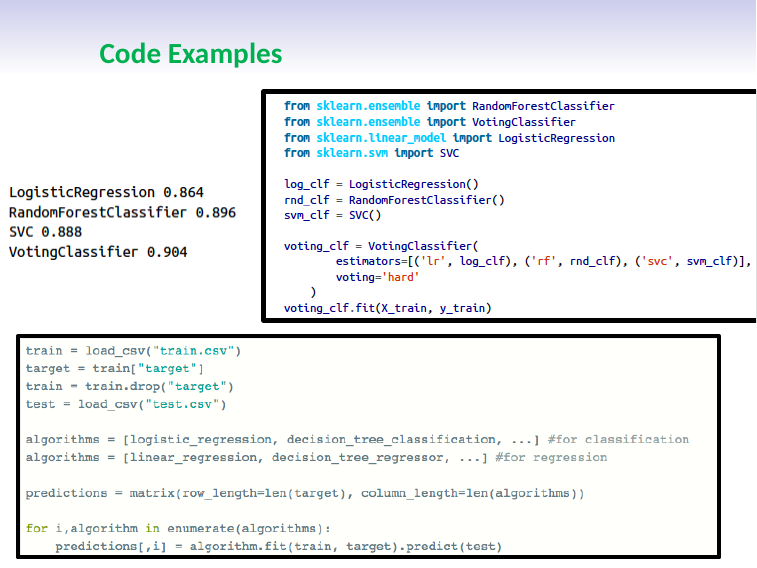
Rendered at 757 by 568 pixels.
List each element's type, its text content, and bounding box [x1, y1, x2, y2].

title Code Examples [99, 34, 657, 70]
picture [19, 338, 718, 556]
picture [0, 183, 248, 265]
picture [0, 0, 756, 74]
picture [265, 93, 757, 319]
